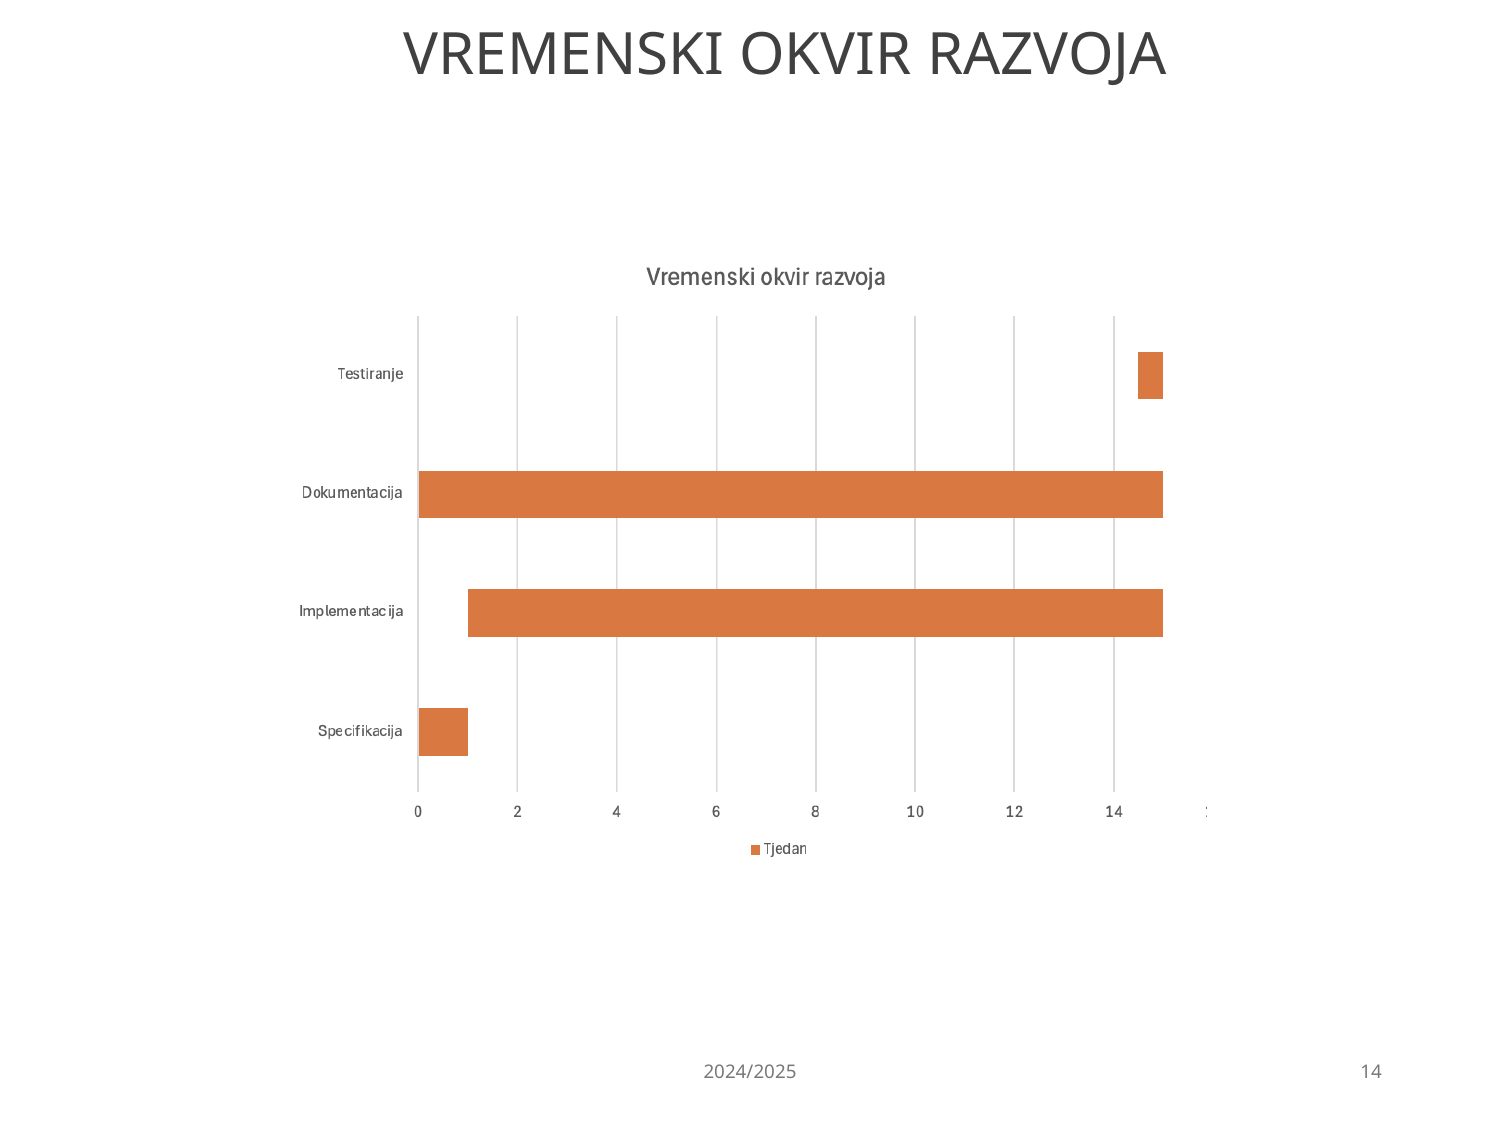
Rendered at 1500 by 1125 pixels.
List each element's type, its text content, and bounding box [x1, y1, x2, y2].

picture [291, 255, 1208, 870]
slide_number 14 [1059, 1042, 1397, 1103]
footer 2024/2025 [496, 1042, 1004, 1103]
text_box VREMENSKI OKVIR RAZVOJA [297, 0, 1273, 102]
